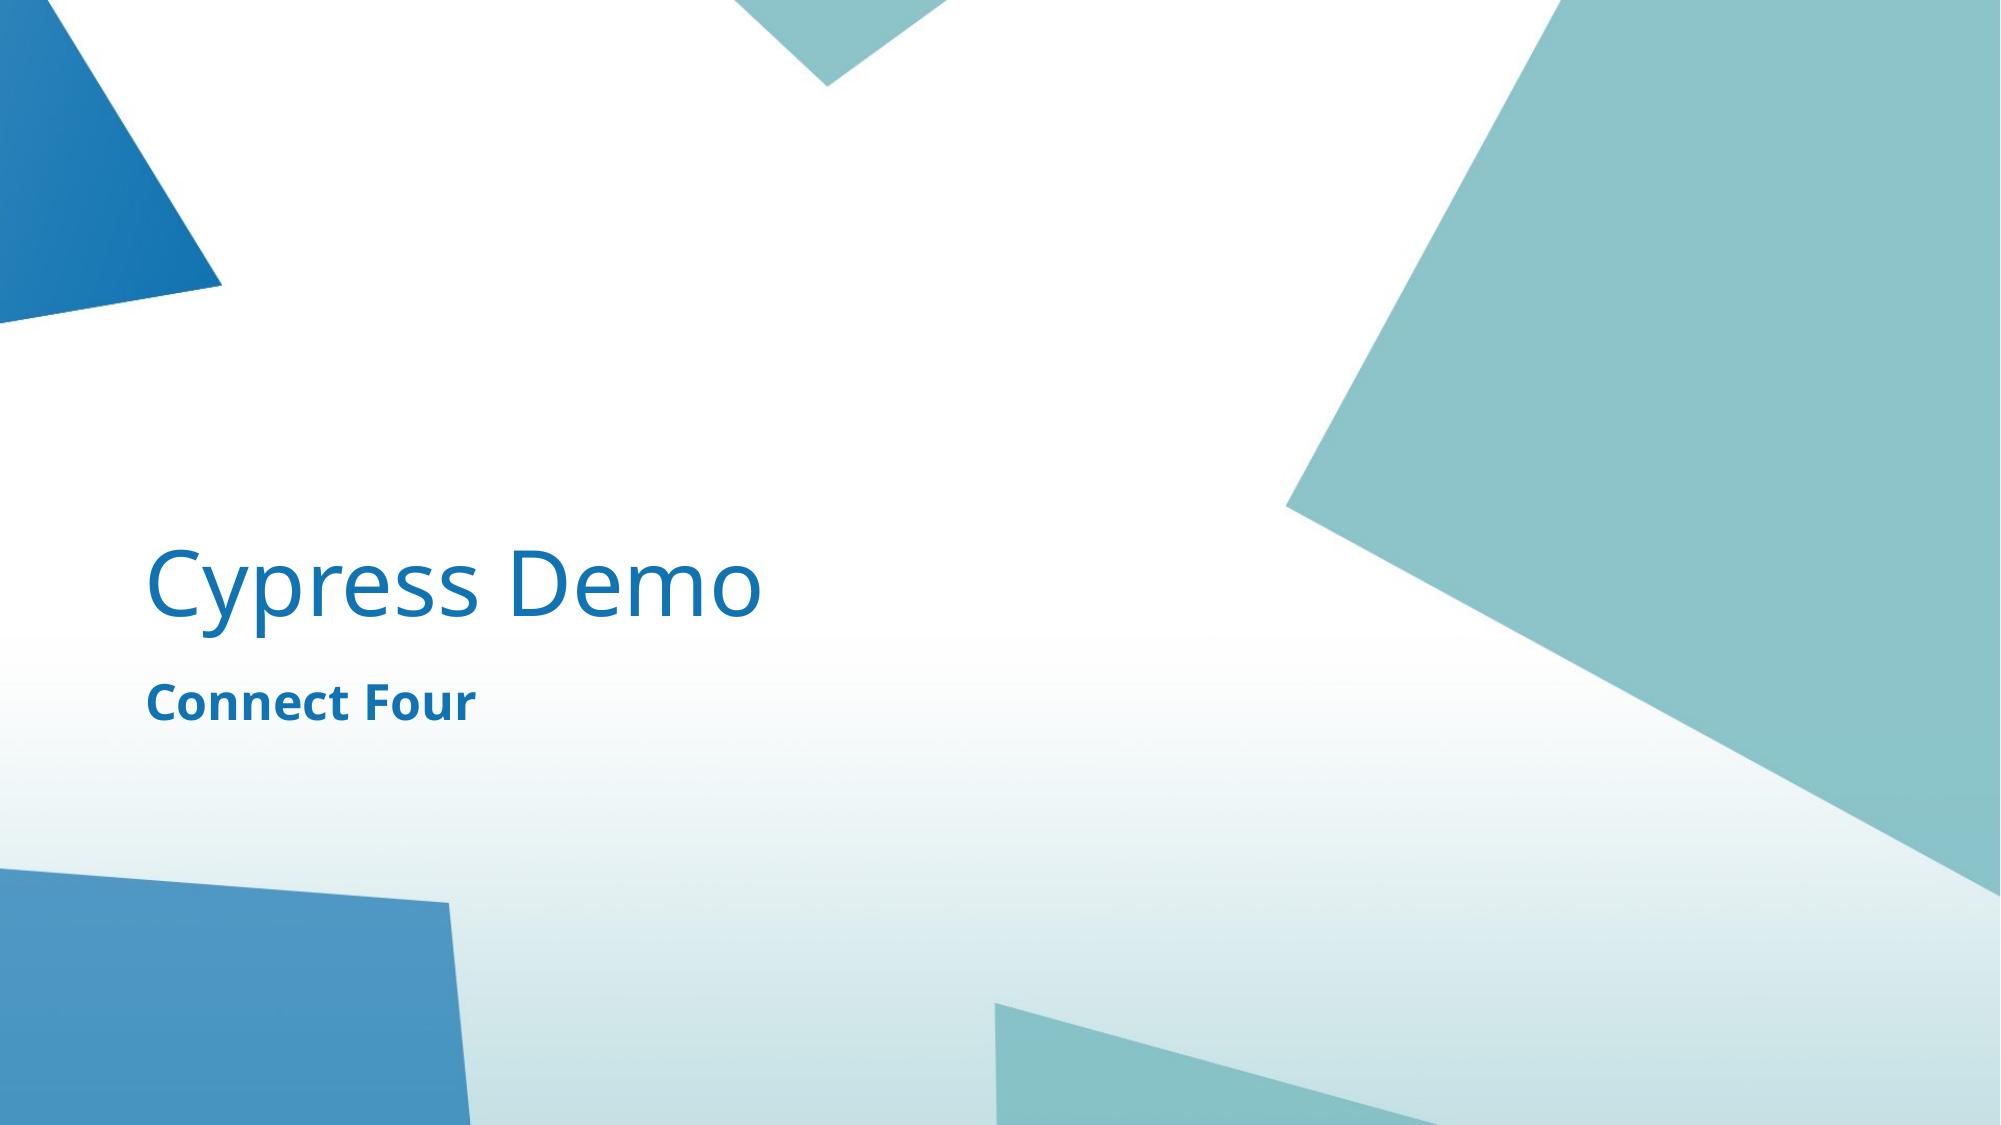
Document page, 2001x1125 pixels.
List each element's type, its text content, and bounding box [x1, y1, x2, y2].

title Cypress Demo [136, 470, 1863, 689]
picture [0, 0, 2001, 1125]
list Connect Four [137, 650, 985, 739]
